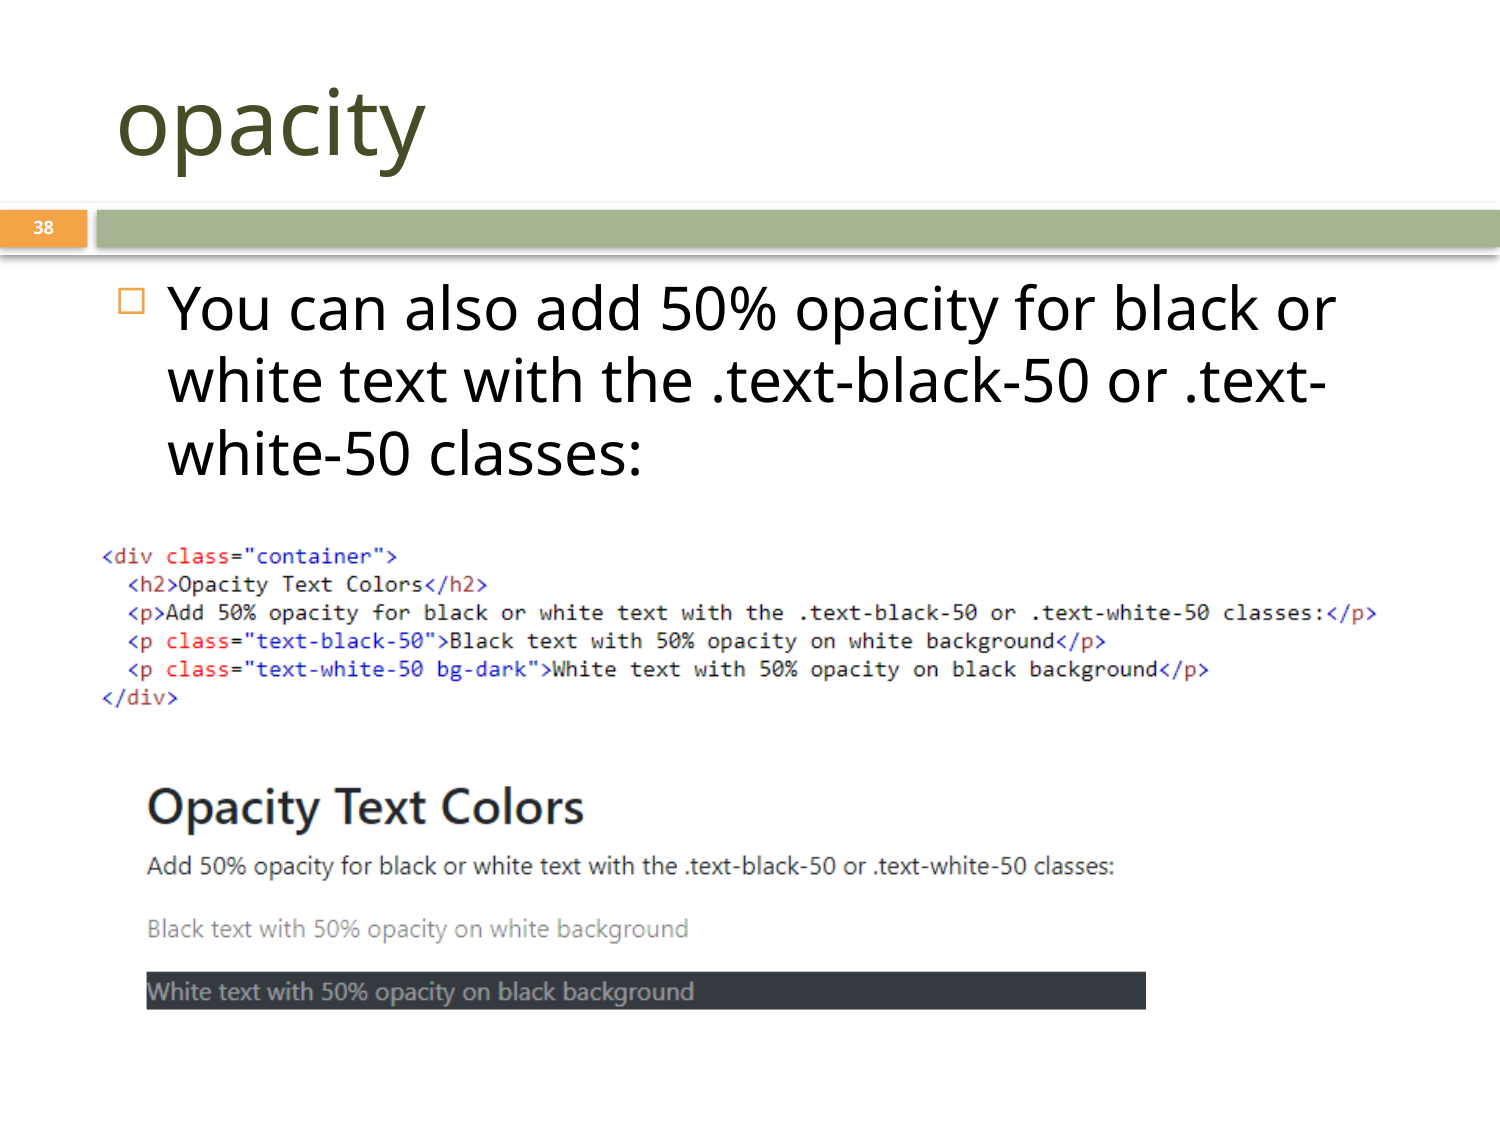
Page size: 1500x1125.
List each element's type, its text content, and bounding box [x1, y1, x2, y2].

picture [92, 537, 1408, 730]
list You can also add 50% opacity for black or white text with the .text-black-50 or .text-white-50 classes: [100, 262, 1438, 1000]
picture [124, 774, 1146, 1057]
slide_number 38 [0, 208, 88, 249]
title opacity [100, 37, 1438, 200]
